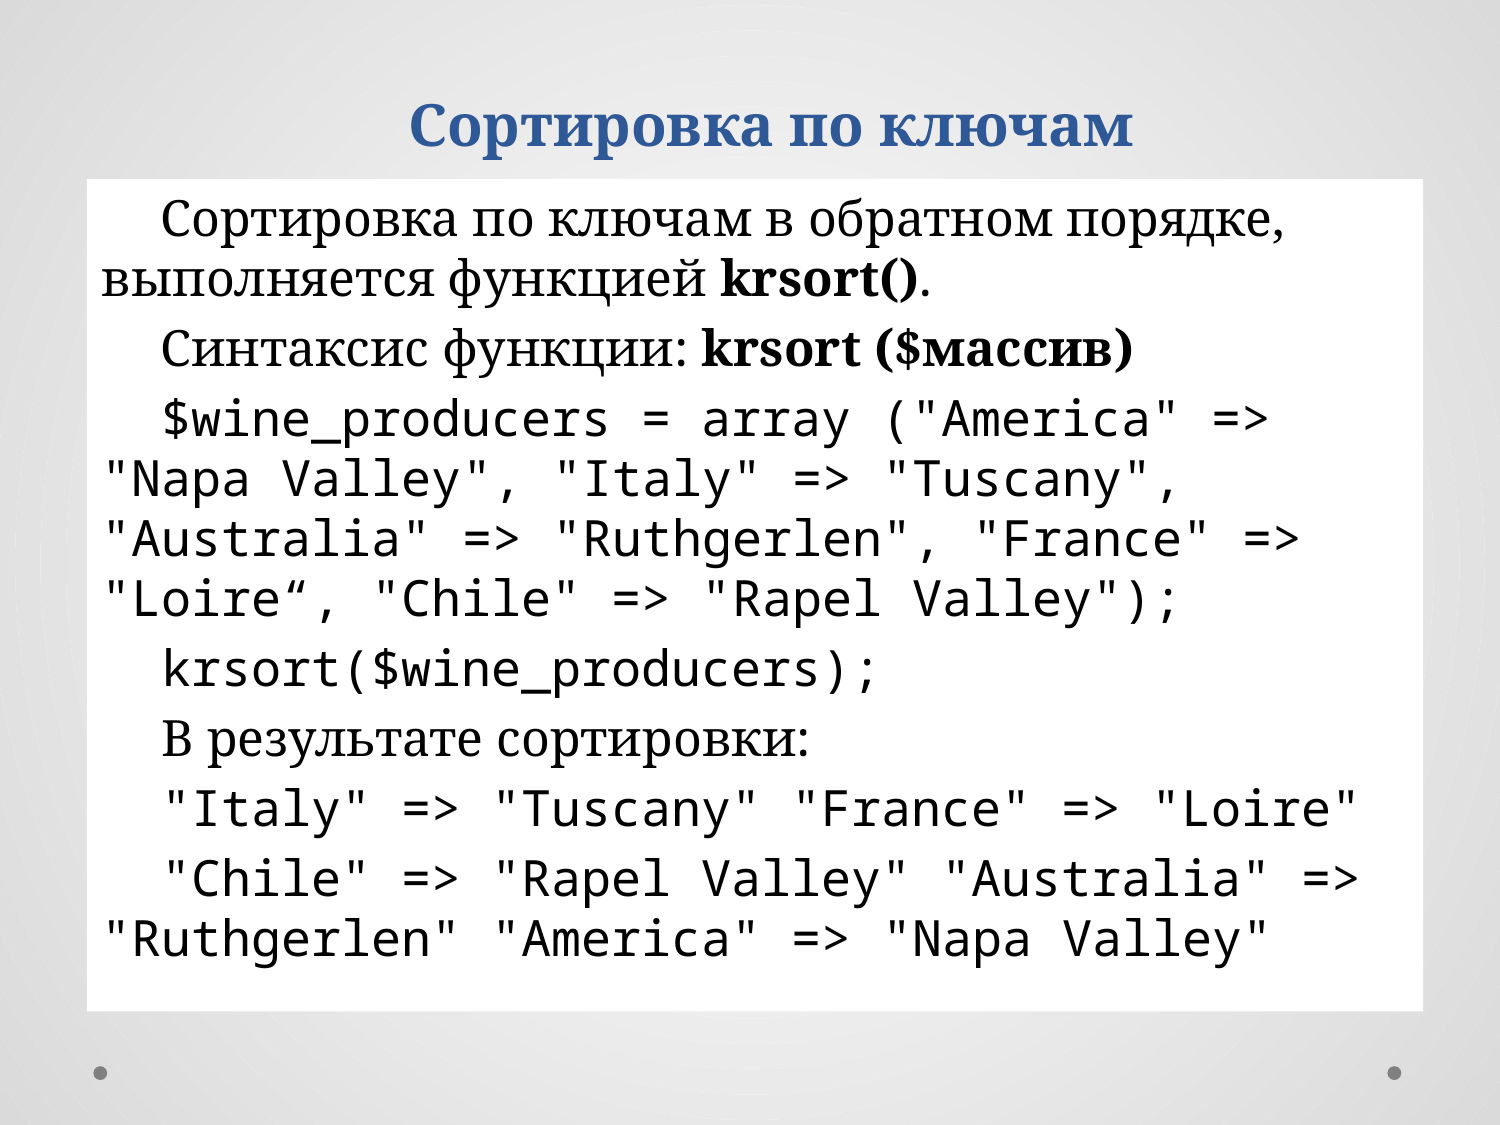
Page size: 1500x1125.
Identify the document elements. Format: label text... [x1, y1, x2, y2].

text_box Сортировка по ключам [118, 80, 1424, 166]
text_box Сортировка по ключам в обратном порядке, выполняется функцией krsort(). Синтаксис функции: krsort ($массив) $wine_producers = array ("America" => "Napa Valley", "Italy" => "Tuscany", "Australia" => "Ruthgerlen", "France" => "Loire“, "Chile" => "Rapel Valley"); krsort($wine_producers); В результате сортировки: "Italy" => "Tuscany" "France" => "Loire" "Chile" => "Rapel Valley" "Australia" => "Ruthgerlen" "America" => "Napa Valley" [86, 179, 1424, 1012]
